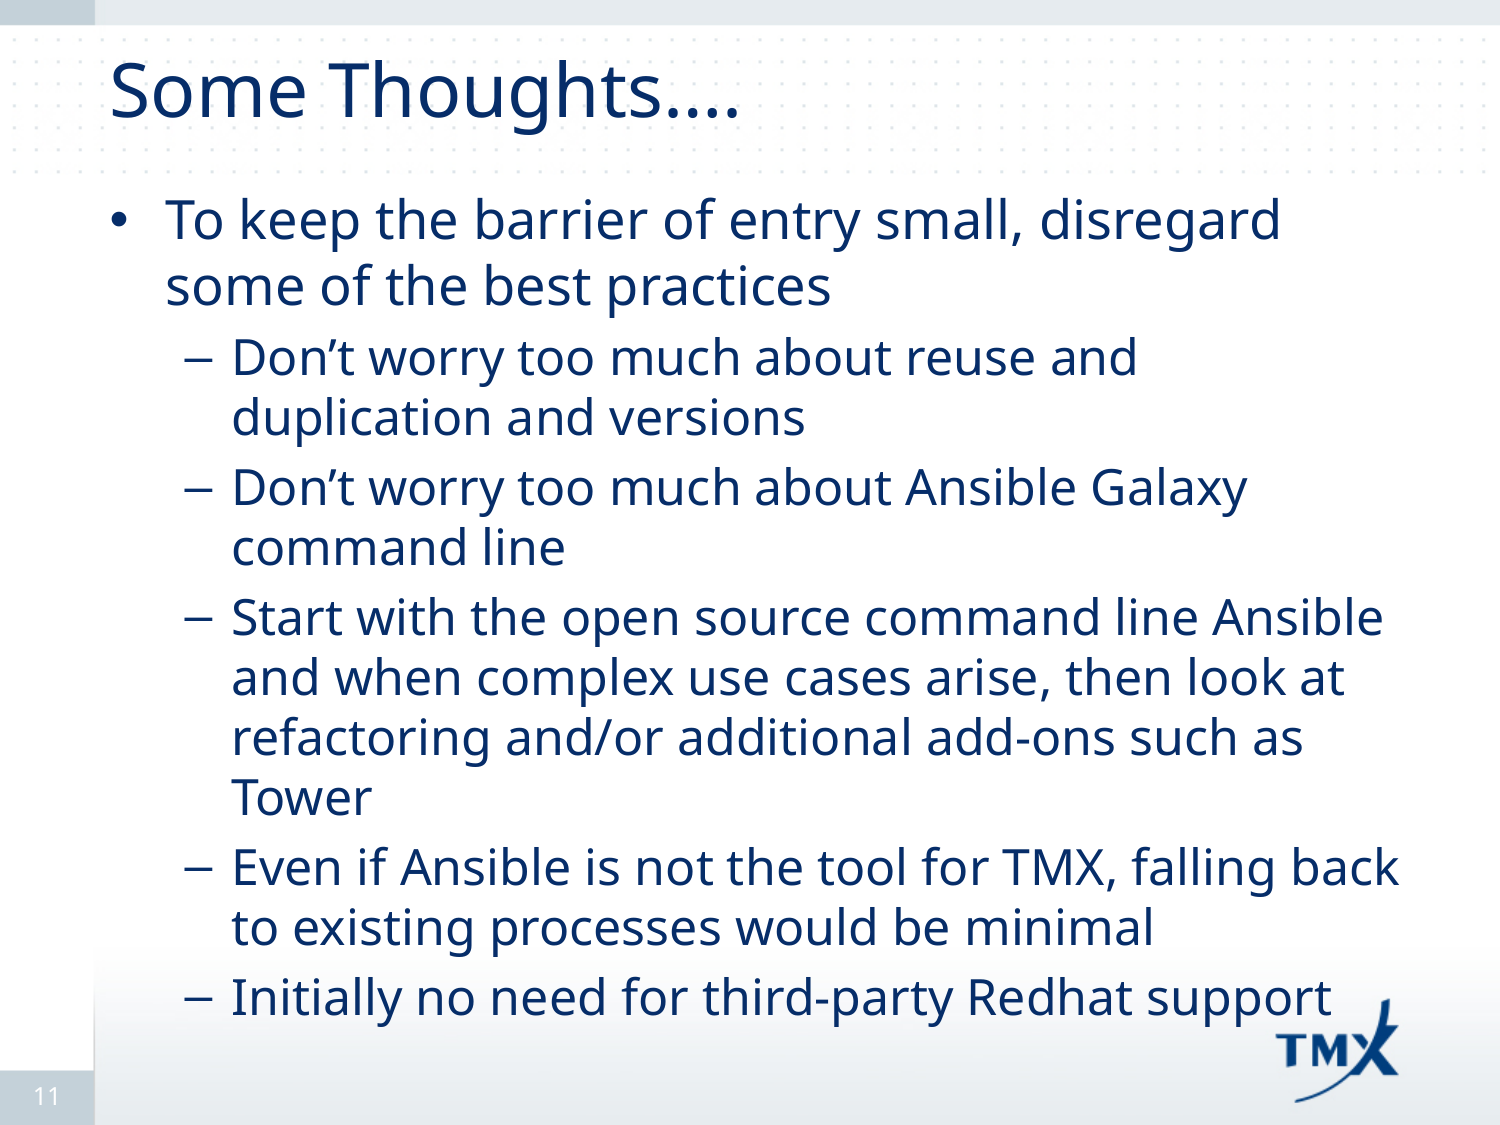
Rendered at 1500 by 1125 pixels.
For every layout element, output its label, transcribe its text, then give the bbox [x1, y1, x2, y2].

picture [0, 0, 1500, 1125]
title Some Thoughts…. [94, 117, 1500, 237]
slide_number 11 [0, 1067, 95, 1125]
list To keep the barrier of entry small, disregard some of the best practices Don’t worry too much about reuse and duplication and versions Don’t worry too much about Ansible Galaxy command line Start with the open source command line Ansible and when complex use cases arise, then look at refactoring and/or additional add-ons such as Tower Even if Ansible is not the tool for TMX, falling back to existing processes would be minimal Initially no need for third-party Redhat support [94, 178, 1425, 820]
